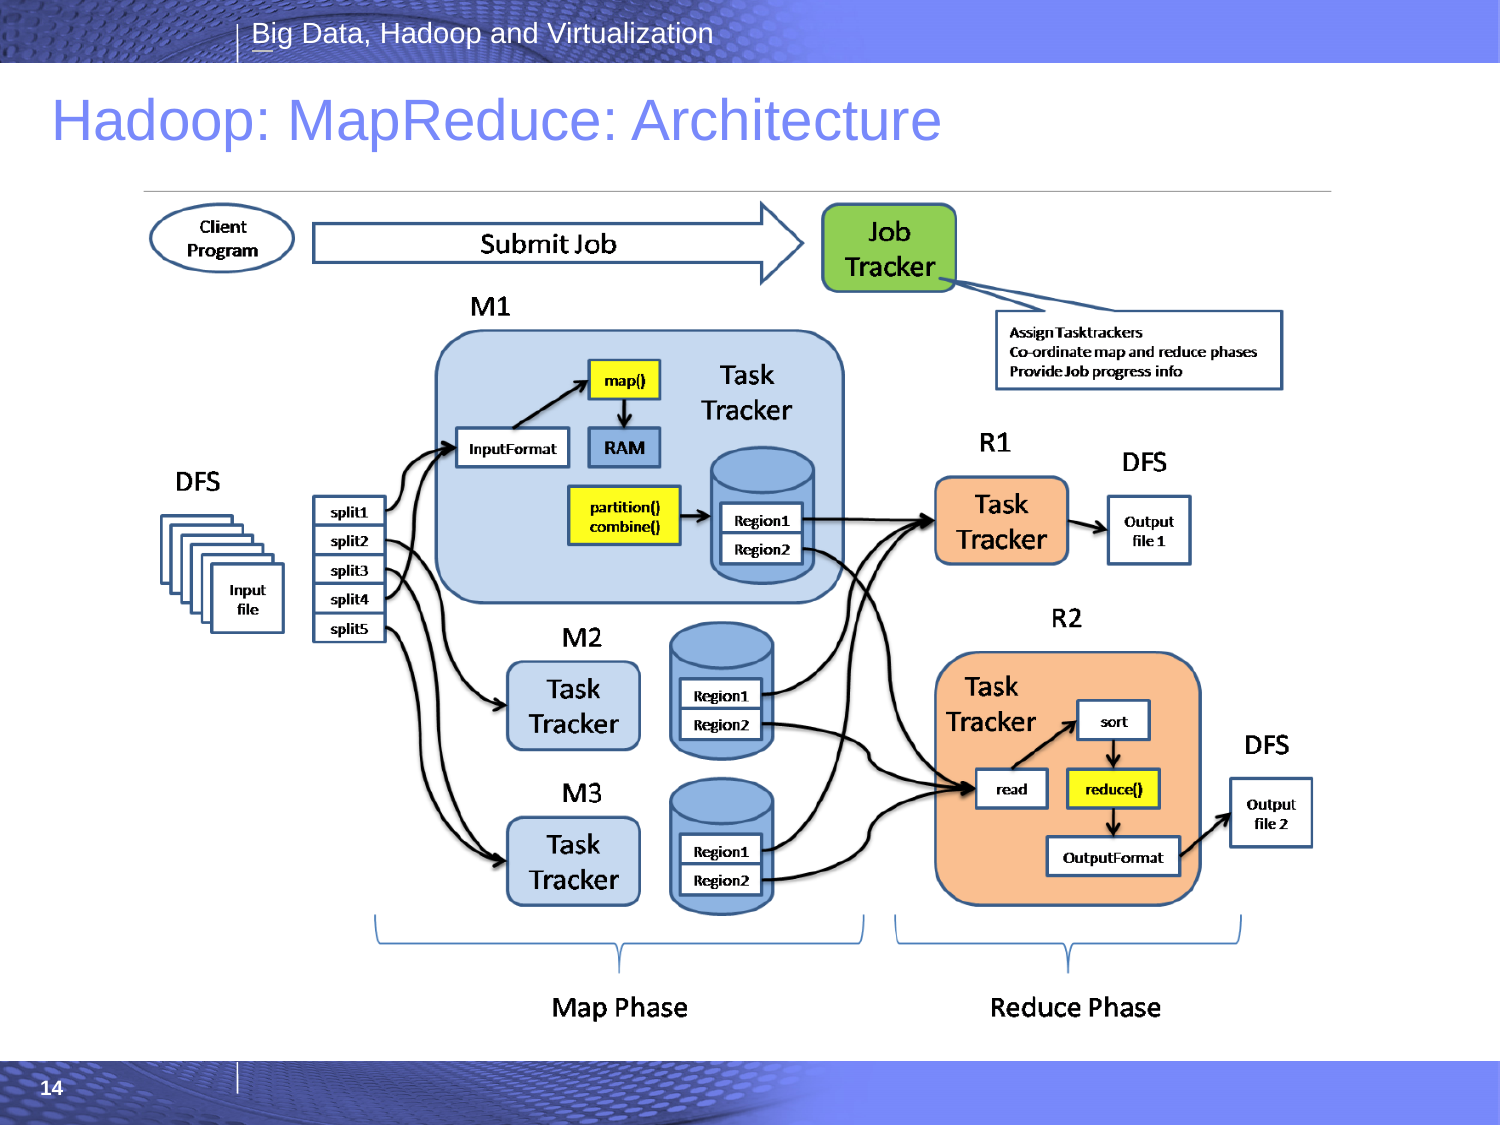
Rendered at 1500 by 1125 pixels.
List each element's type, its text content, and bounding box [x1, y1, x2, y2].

picture [0, 1061, 1500, 1125]
slide_number 14 [25, 1066, 191, 1120]
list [143, 190, 1332, 1022]
title Hadoop: MapReduce: Architecture [36, 82, 1389, 164]
picture [0, 0, 1500, 63]
